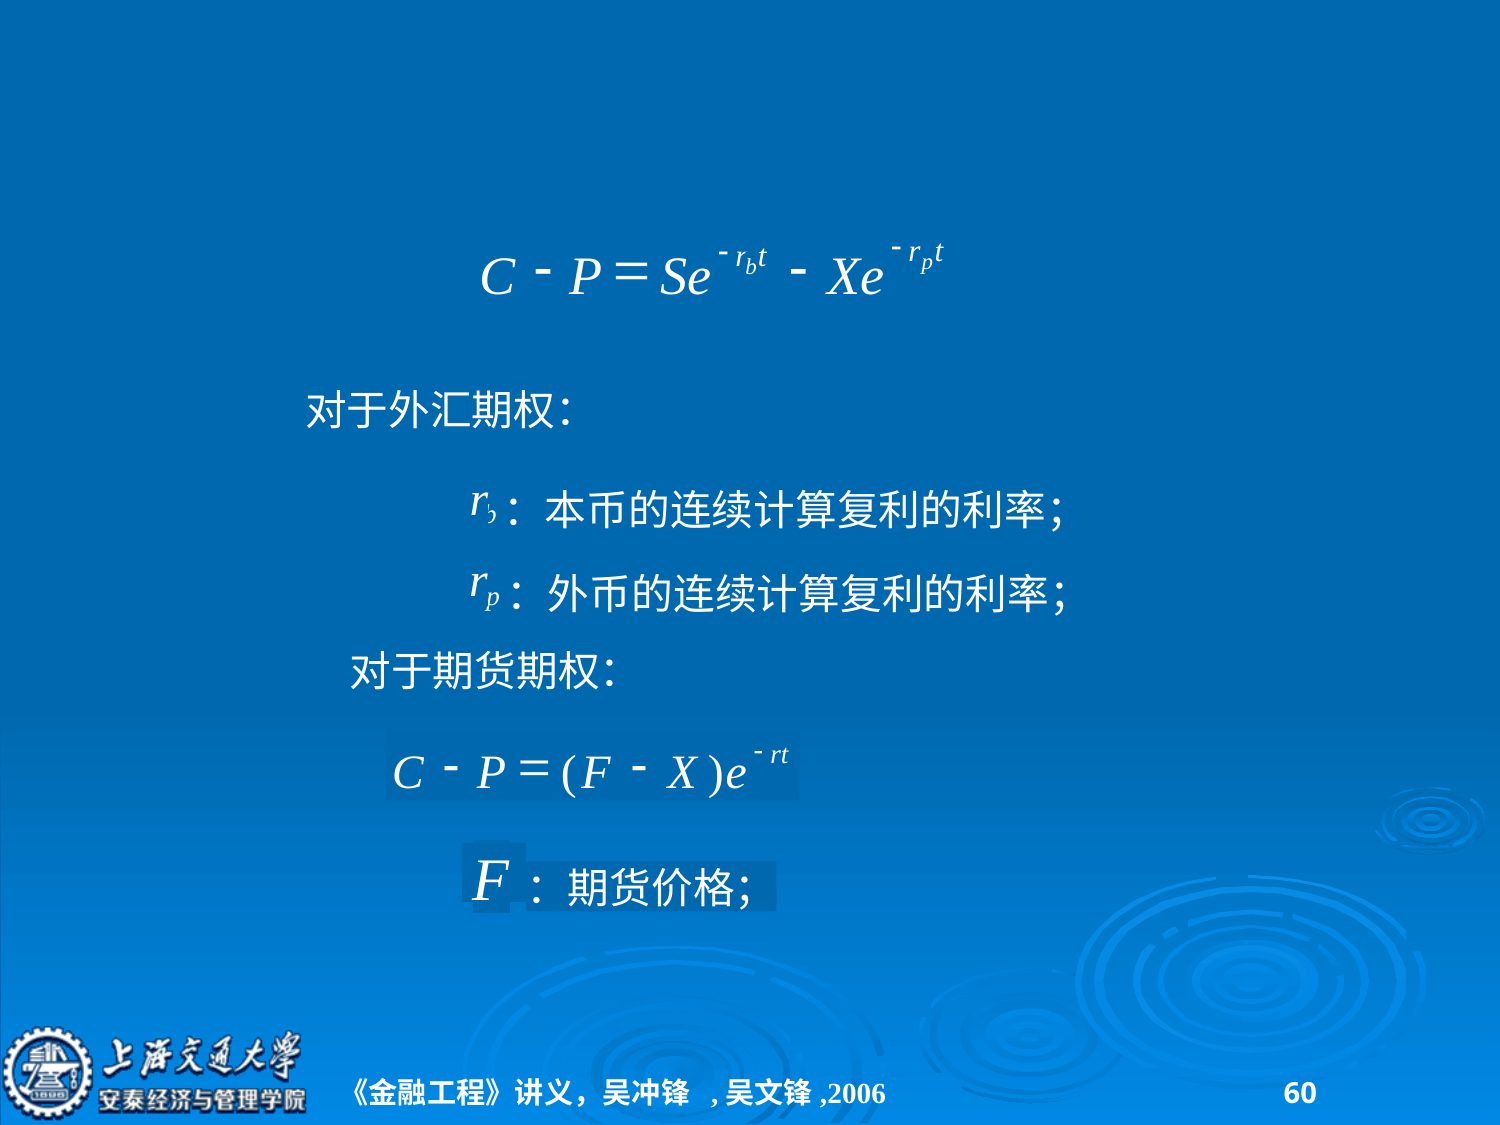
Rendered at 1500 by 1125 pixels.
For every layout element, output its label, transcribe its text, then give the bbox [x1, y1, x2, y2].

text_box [385, 730, 800, 801]
text_box 对于期货期权： [349, 644, 642, 695]
text_box ：期货价格； [531, 861, 777, 912]
text_box ：本币的连续计算复利的利率； [508, 483, 1088, 534]
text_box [472, 224, 955, 306]
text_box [461, 542, 508, 619]
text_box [461, 840, 527, 913]
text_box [461, 461, 505, 533]
picture [0, 1017, 313, 1125]
text_box 对于外汇期权： [305, 383, 598, 434]
text_box ：外币的连续计算复利的利率； [511, 568, 1091, 619]
